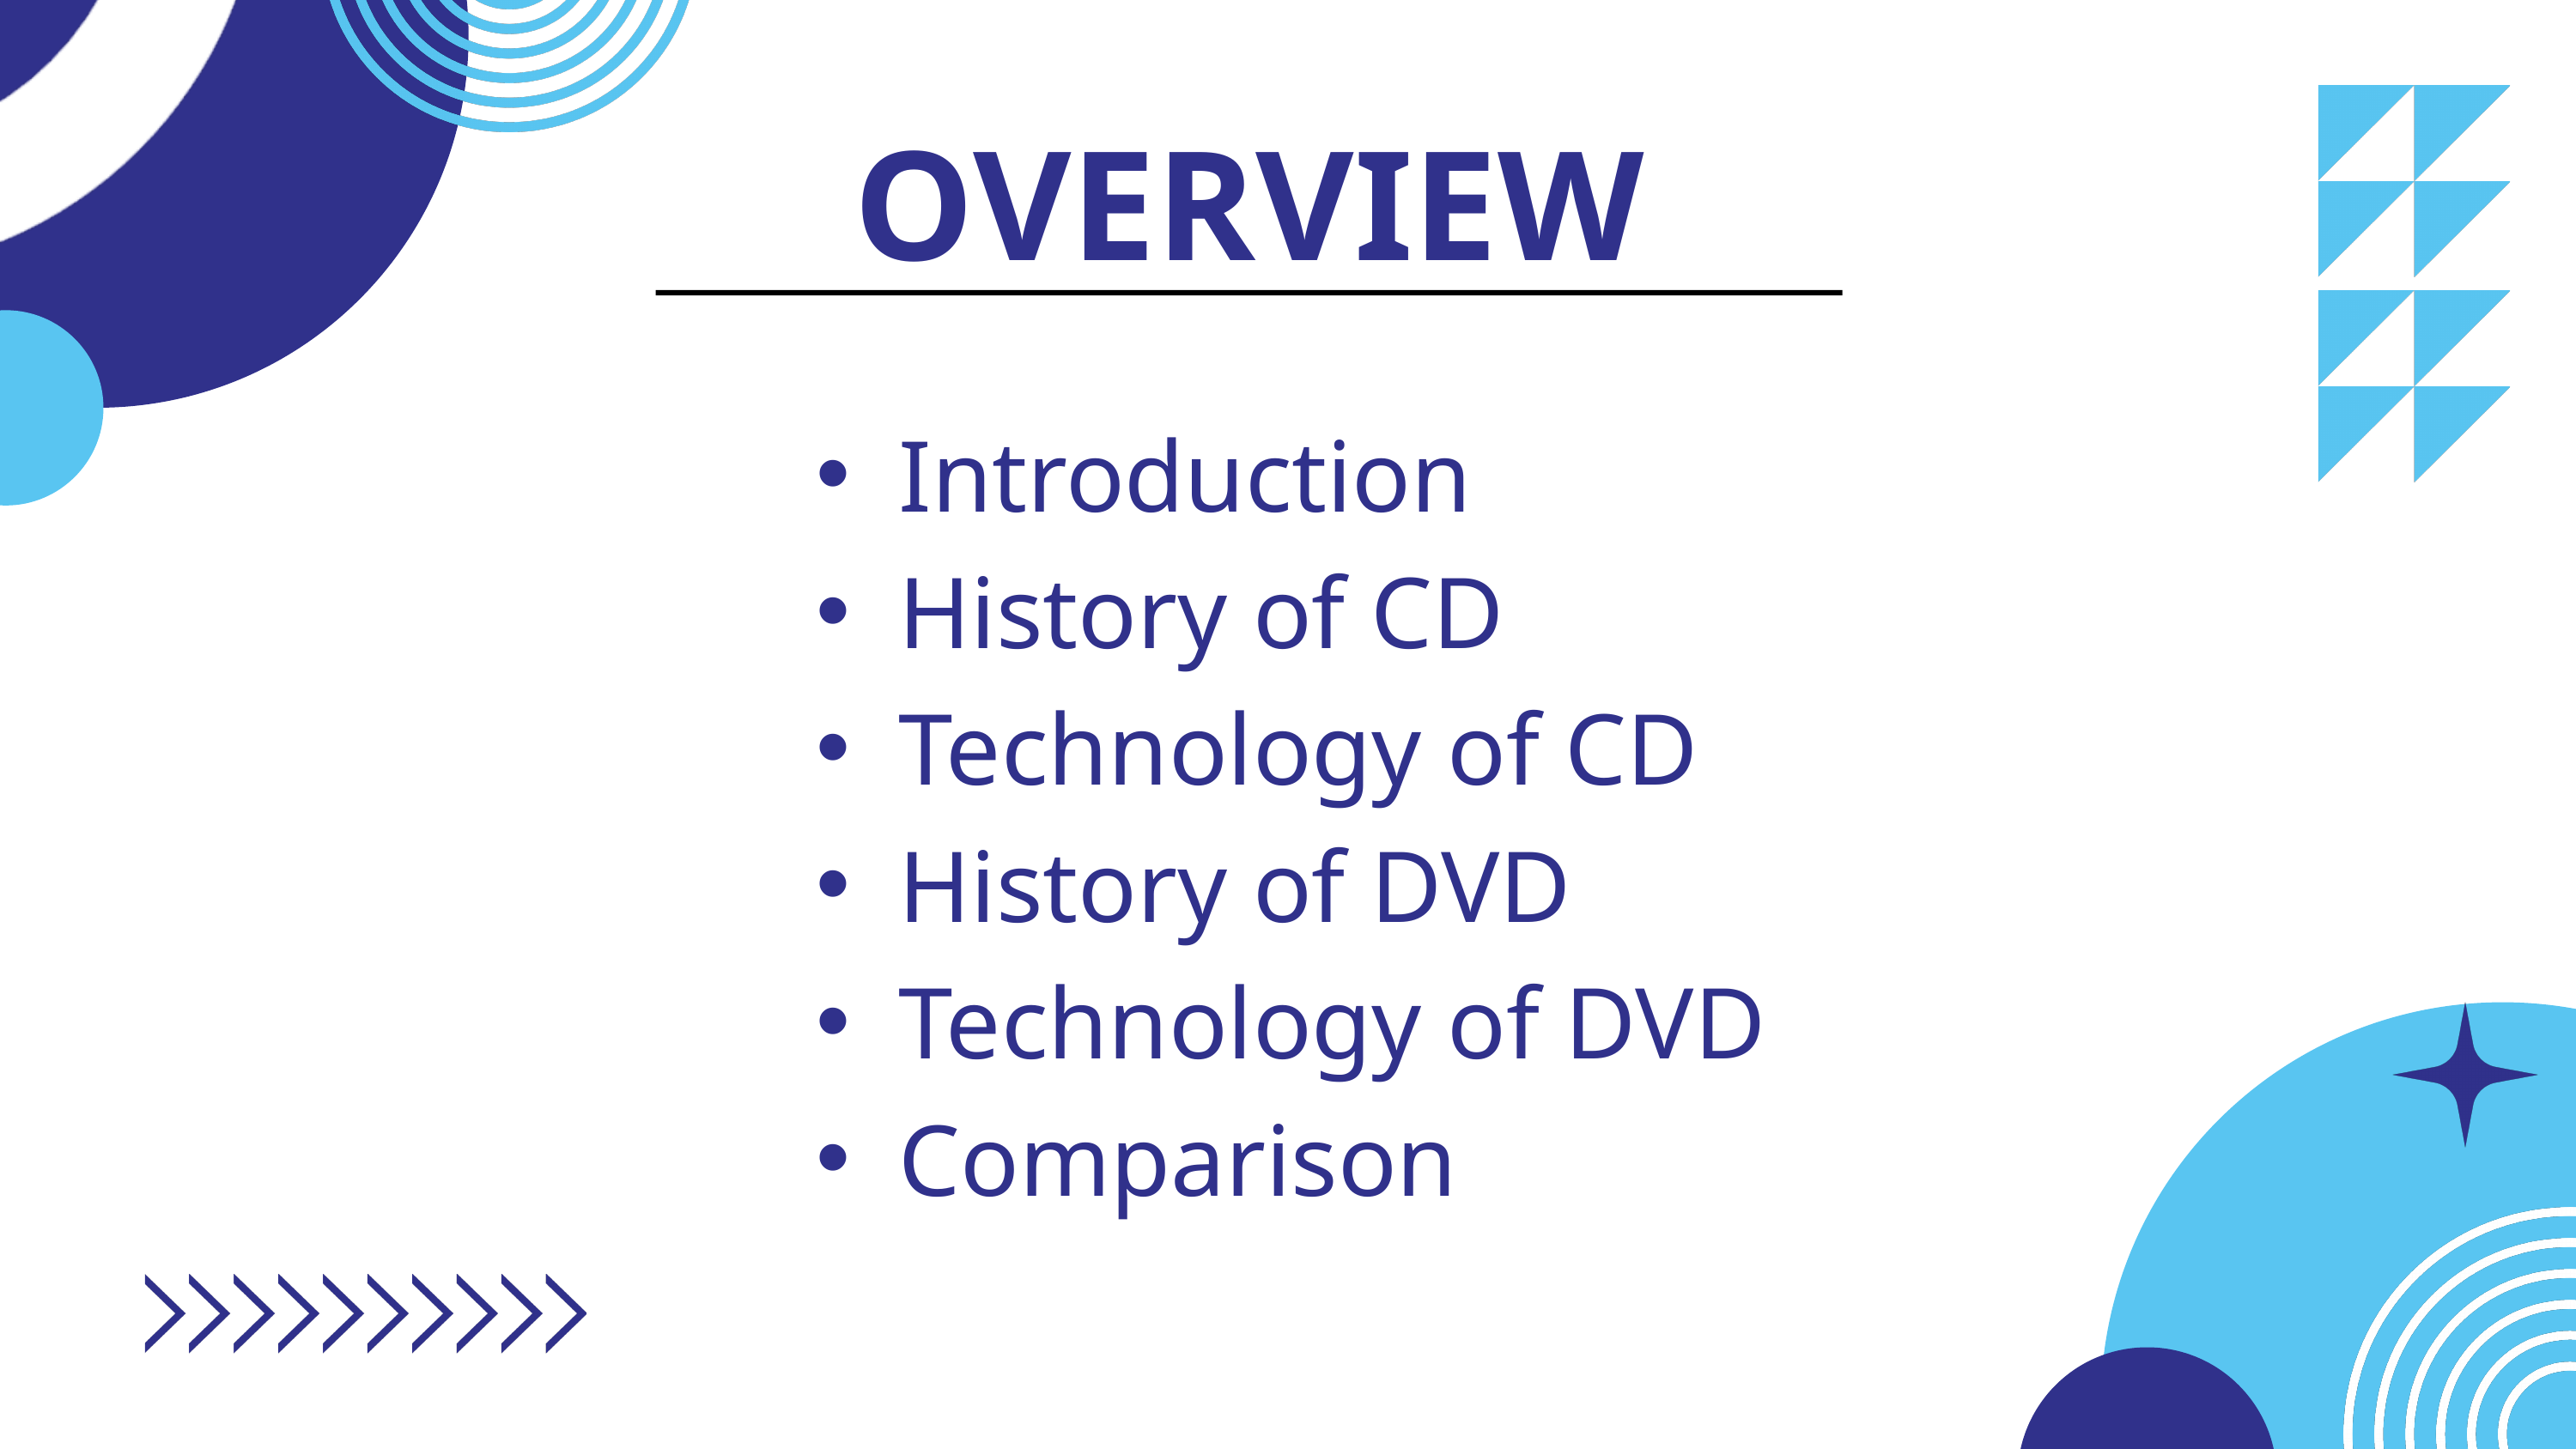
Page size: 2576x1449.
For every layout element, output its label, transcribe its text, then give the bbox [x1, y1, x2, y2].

text_box [2318, 290, 2511, 482]
text_box [2318, 85, 2511, 277]
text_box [0, 310, 104, 506]
text_box [144, 1273, 587, 1354]
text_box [2100, 1002, 2576, 1449]
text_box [0, 0, 469, 409]
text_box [2017, 1347, 2277, 1449]
text_box Introduction History of CD Technology of CD History of DVD Technology of DVD Comparison [732, 394, 1981, 1216]
text_box OVERVIEW [655, 79, 1843, 292]
text_box [473, 0, 697, 132]
